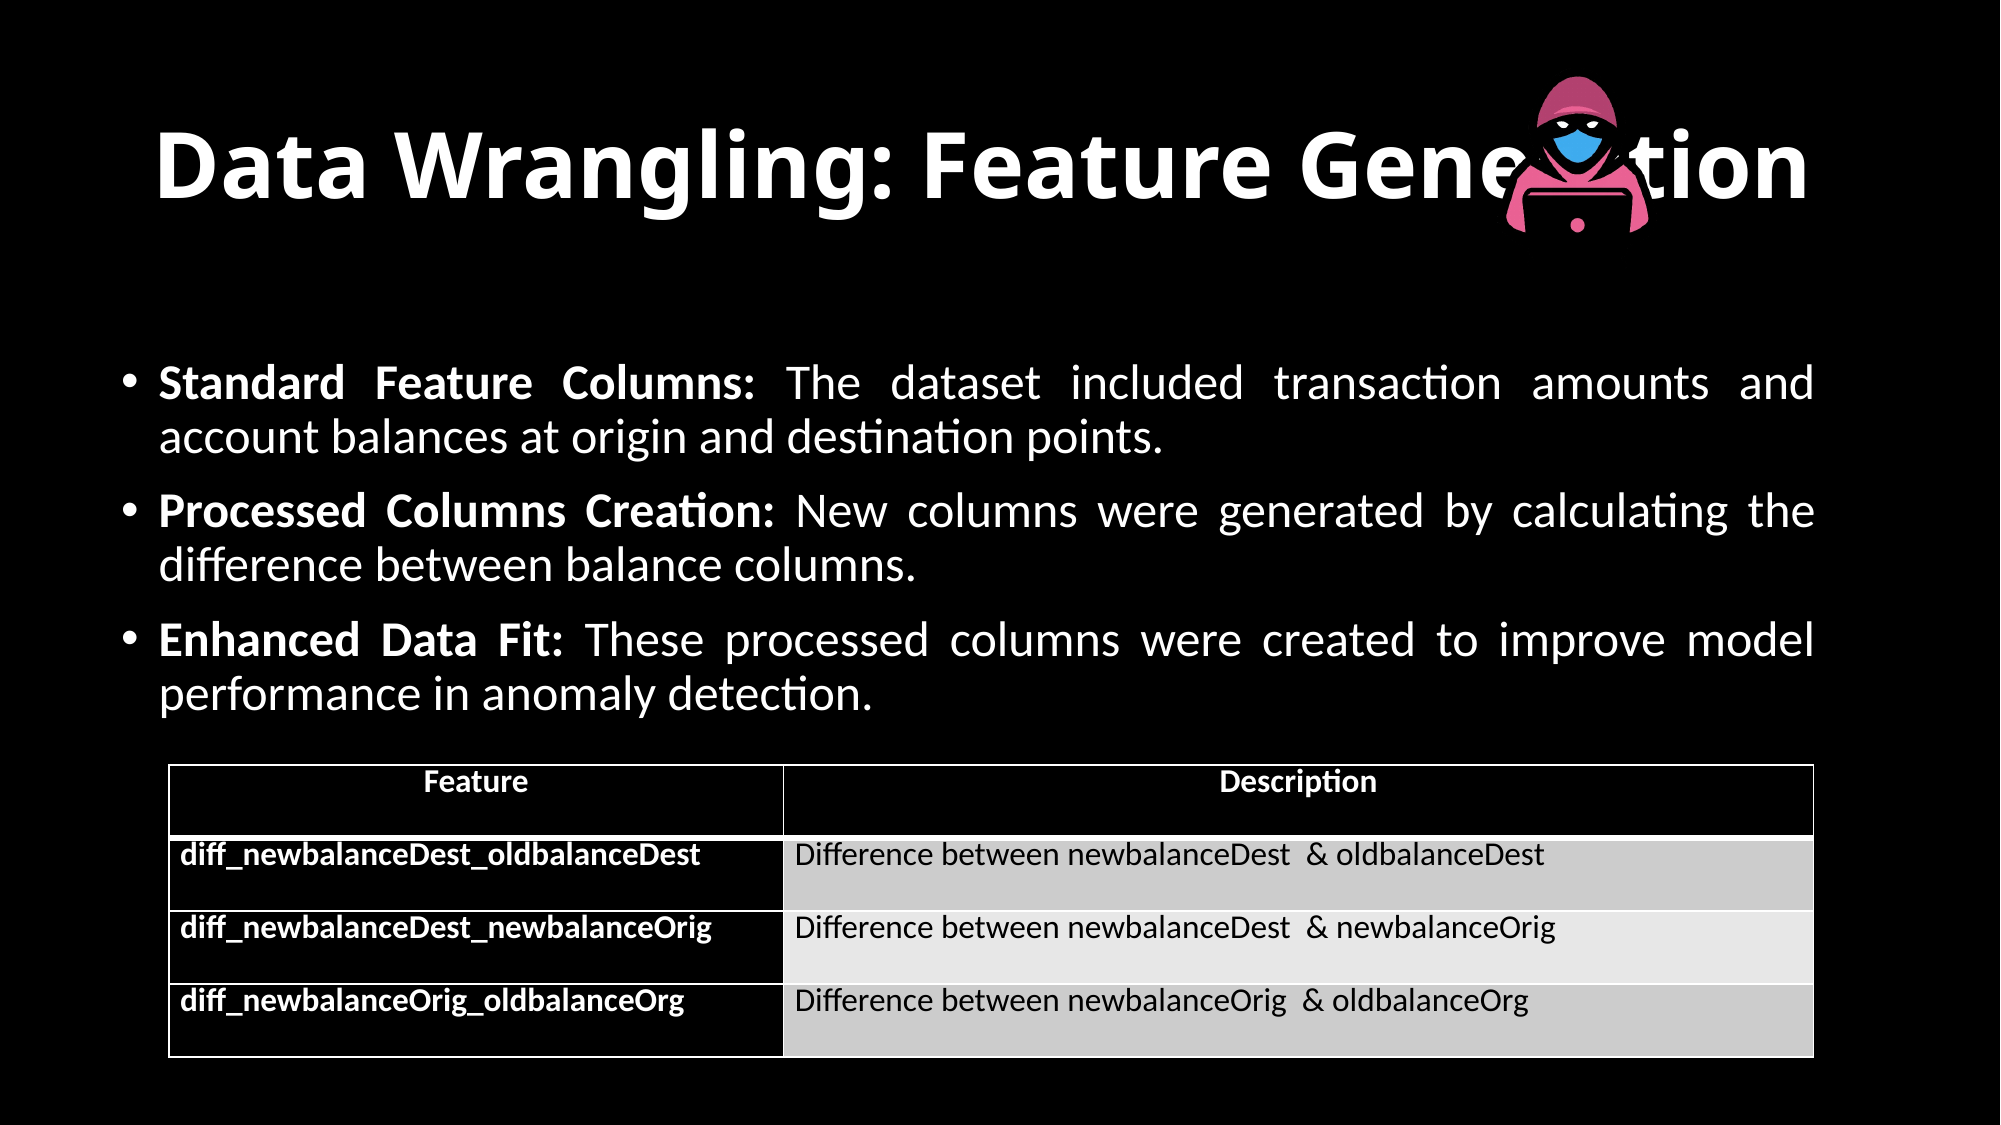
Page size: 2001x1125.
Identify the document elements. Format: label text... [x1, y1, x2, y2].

table_header Feature [170, 766, 783, 835]
list Standard Feature Columns: The dataset included transaction amounts and account balances at origin and destination points. Processed Columns Creation: New columns were generated by calculating the difference between balance columns. Enhanced Data Fit: These processed columns were created to improve model performance in anomaly detection. [106, 257, 1831, 808]
table_cell diff_newbalanceOrig_oldbalanceOrg [170, 985, 783, 1056]
table_cell diff_newbalanceDest_oldbalanceDest [170, 841, 783, 910]
table_cell diff_newbalanceDest_newbalanceOrig [170, 912, 783, 983]
picture [1497, 67, 1657, 270]
title Data Wrangling: Feature Generation [137, 59, 1863, 278]
table_cell Difference between newbalanceDest & newbalanceOrig [784, 912, 1813, 983]
table_cell Difference between newbalanceOrig & oldbalanceOrg [784, 985, 1813, 1056]
table_cell Difference between newbalanceDest & oldbalanceDest [784, 841, 1813, 910]
table_header Description [784, 766, 1813, 835]
